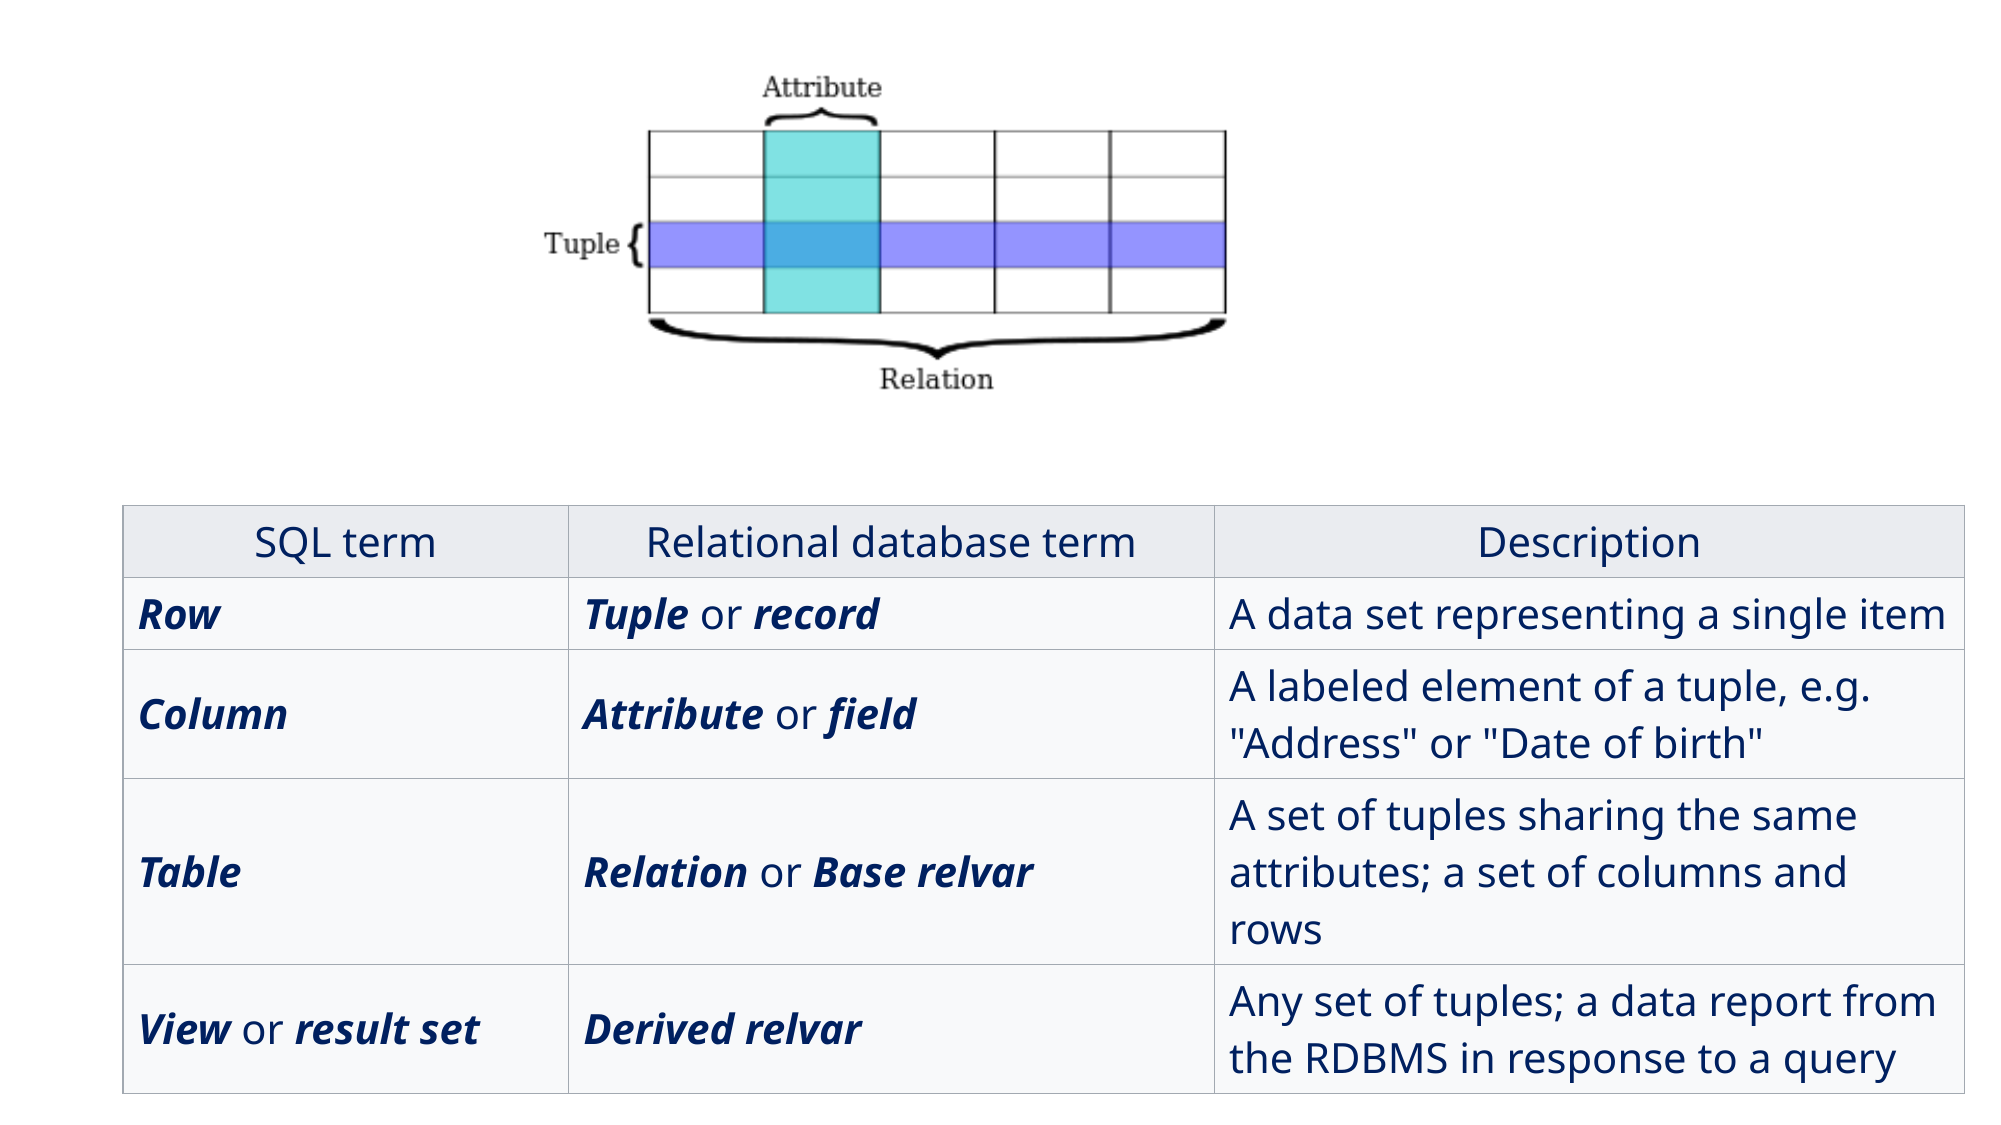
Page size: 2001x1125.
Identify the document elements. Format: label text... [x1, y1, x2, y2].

picture [522, 62, 1250, 404]
table_header Description [1215, 506, 1964, 577]
table_cell A data set representing a single item [1215, 578, 1964, 649]
table_cell Any set of tuples; a data report from the RDBMS in response to a query [1215, 965, 1964, 1093]
table_cell Derived relvar [569, 965, 1214, 1093]
table_cell Row [124, 578, 568, 649]
table_cell Tuple or record [569, 578, 1214, 649]
table_cell View or result set [124, 965, 568, 1093]
table_cell A set of tuples sharing the same attributes; a set of columns and rows [1215, 779, 1964, 964]
table_cell Column [124, 650, 568, 778]
table_cell Table [124, 779, 568, 964]
table_cell A labeled element of a tuple, e.g. "Address" or "Date of birth" [1215, 650, 1964, 778]
table_cell Attribute or field [569, 650, 1214, 778]
table_cell Relation or Base relvar [569, 779, 1214, 964]
table_header SQL term [124, 506, 568, 577]
table_header Relational database term [569, 506, 1214, 577]
